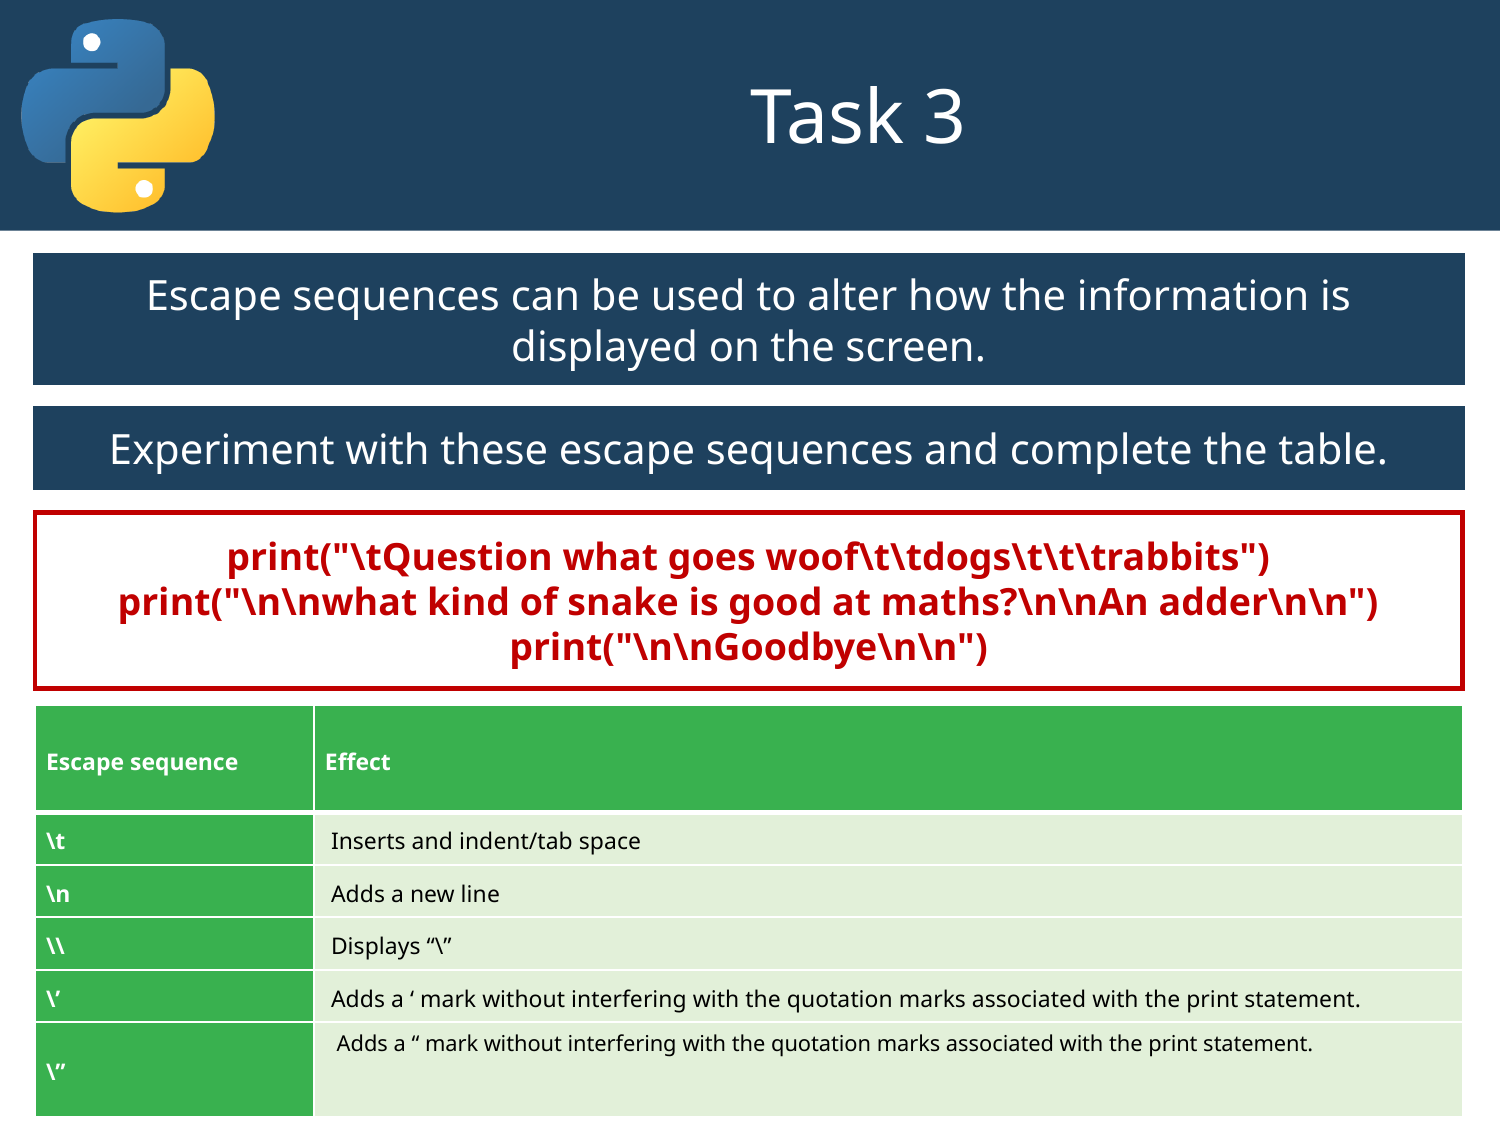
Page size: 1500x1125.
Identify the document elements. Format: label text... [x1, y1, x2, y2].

table_cell \’ [36, 971, 313, 1021]
table_cell \n [36, 866, 313, 916]
text_box print("\tQuestion what goes woof\t\tdogs\t\t\trabbits") print("\n\nwhat kind of snake is good at maths?\n\nAn adder\n\n") print("\n\nGoodbye\n\n") [34, 511, 1463, 690]
table_header Escape sequence [36, 706, 313, 810]
text_box Experiment with these escape sequences and complete the table. [34, 407, 1463, 488]
table_cell Displays “\” [315, 918, 1462, 969]
text_box Escape sequences can be used to alter how the information is displayed on the screen. [34, 254, 1463, 384]
table_cell Inserts and indent/tab space [315, 815, 1462, 864]
table_cell \” [36, 1023, 313, 1116]
title Task 3 [217, 35, 1500, 203]
table_cell \\ [36, 918, 313, 969]
table_cell Adds a ‘ mark without interfering with the quotation marks associated with the print statement. [315, 971, 1462, 1021]
table_header Effect [315, 706, 1462, 810]
picture [0, 10, 252, 217]
table_cell \t [36, 815, 313, 864]
table_cell Adds a new line [315, 866, 1462, 916]
table_cell Adds a “ mark without interfering with the quotation marks associated with the print statement. [315, 1023, 1462, 1116]
